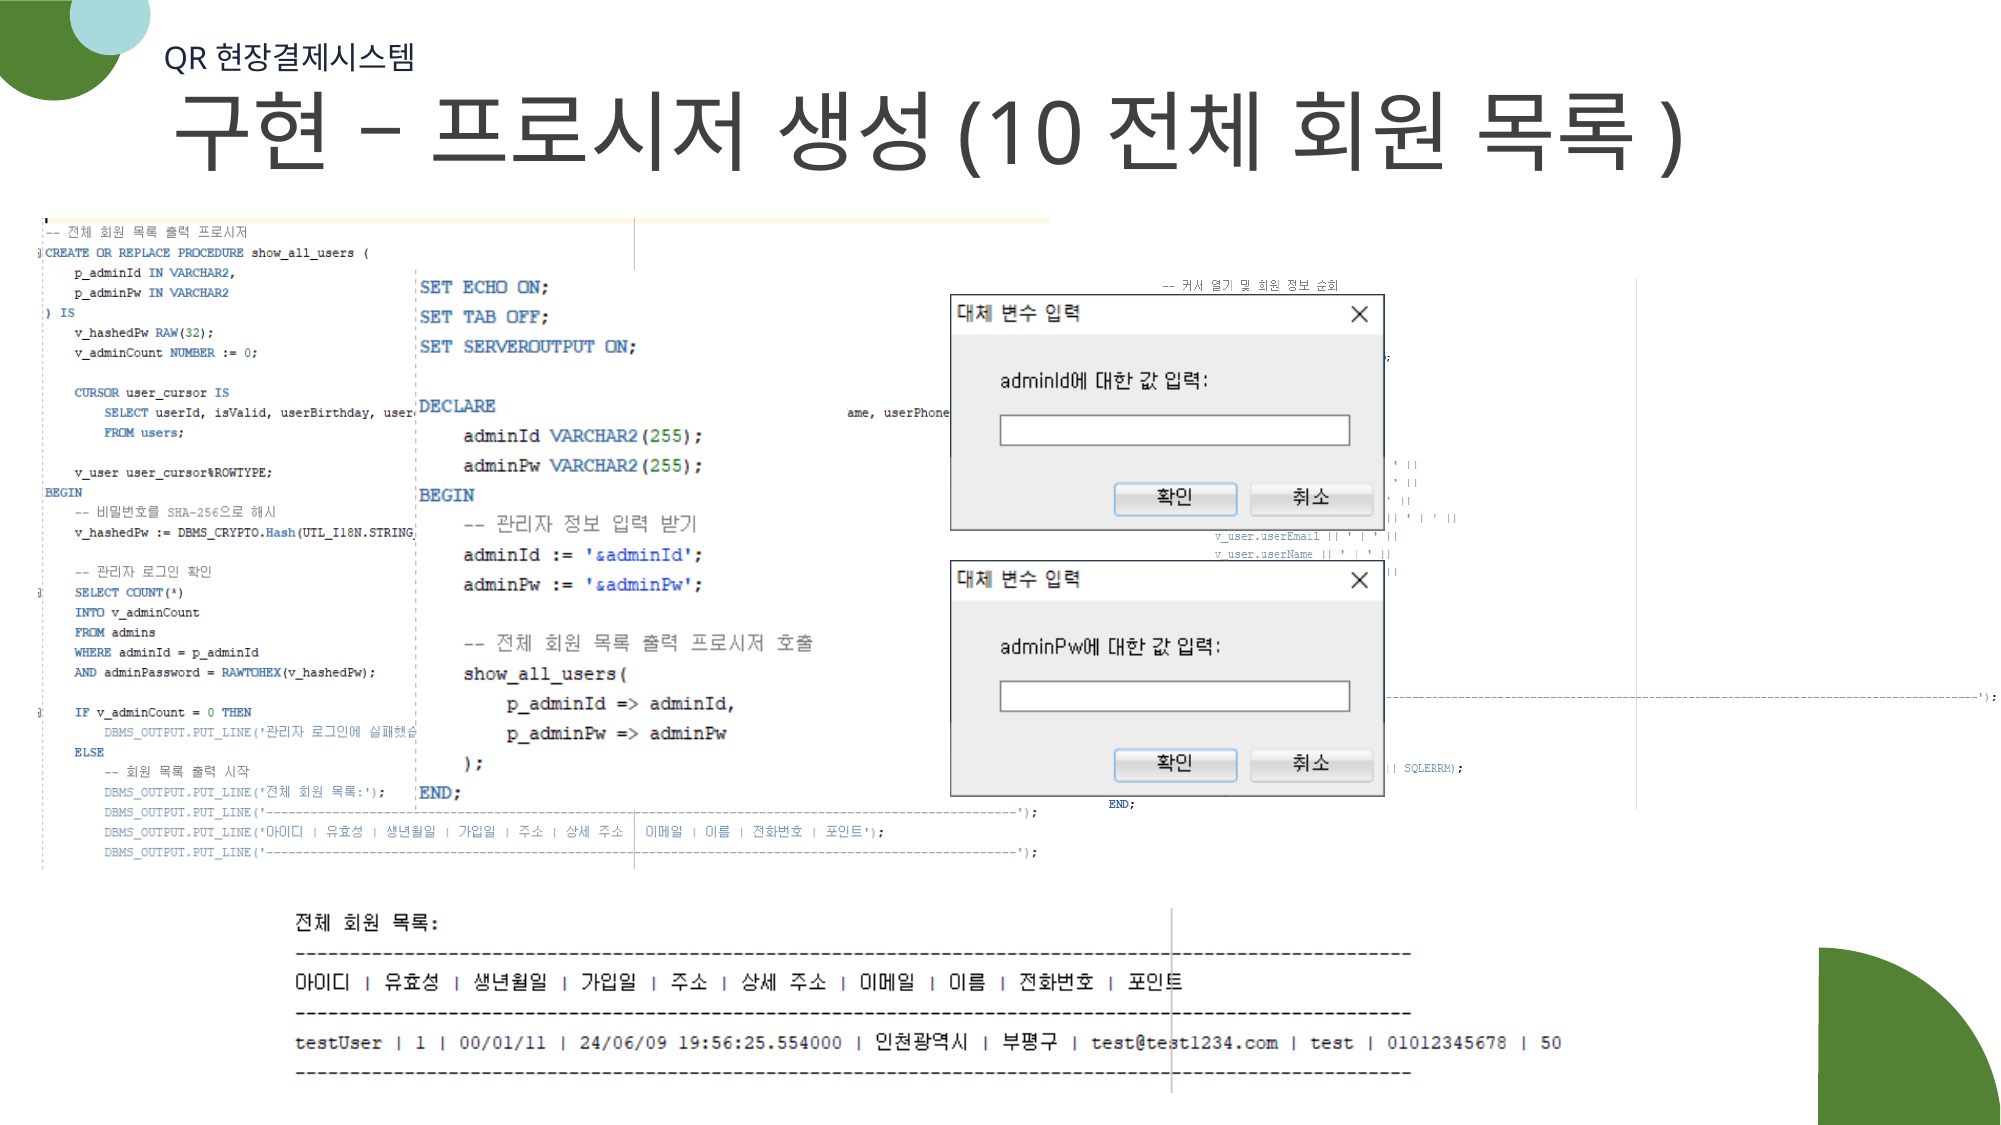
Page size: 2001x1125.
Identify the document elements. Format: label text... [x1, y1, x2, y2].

picture [38, 218, 2000, 869]
picture [295, 908, 1578, 1093]
text_box 구현 – 프로시저 생성(10전체 회원 목록) [157, 69, 1805, 190]
